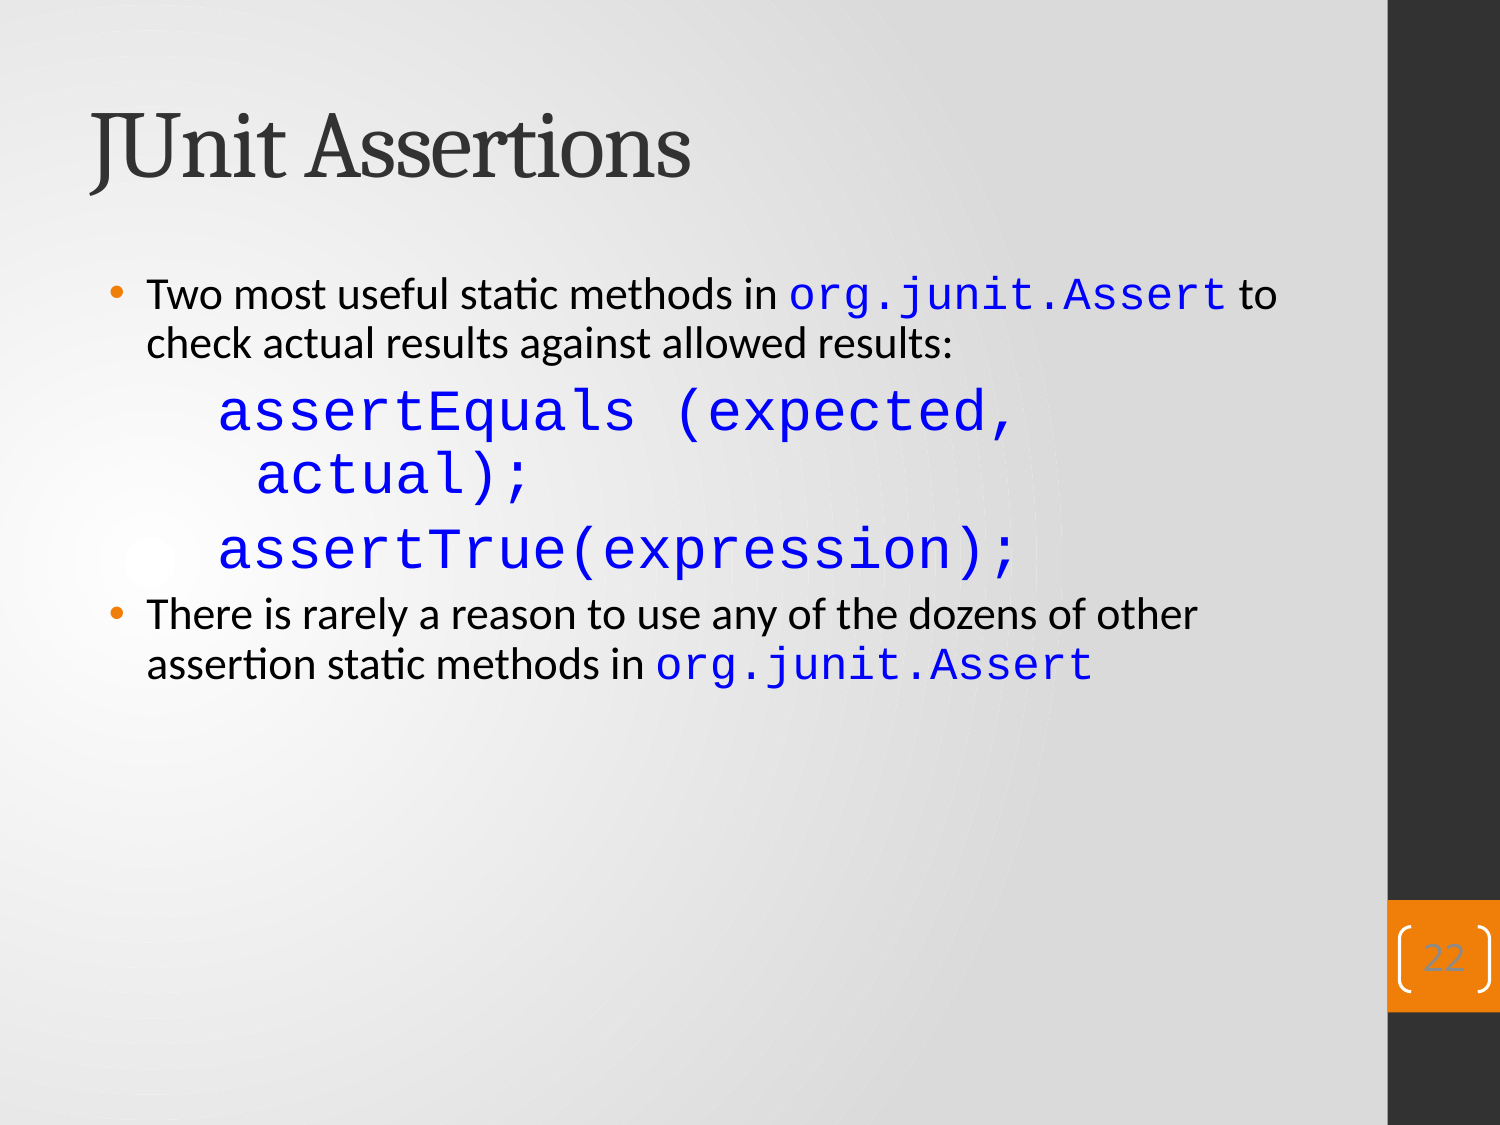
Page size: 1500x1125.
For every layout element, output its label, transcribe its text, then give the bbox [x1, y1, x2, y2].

list Two most useful static methods in org.junit.Assert to check actual results against allowed results: assertEquals (expected, actual); assertTrue(expression); There is rarely a reason to use any of the dozens of other assertion static methods in org.junit.Assert [75, 262, 1325, 1050]
title JUnit Assertions [75, 45, 1325, 233]
slide_number 22 [1397, 925, 1492, 994]
